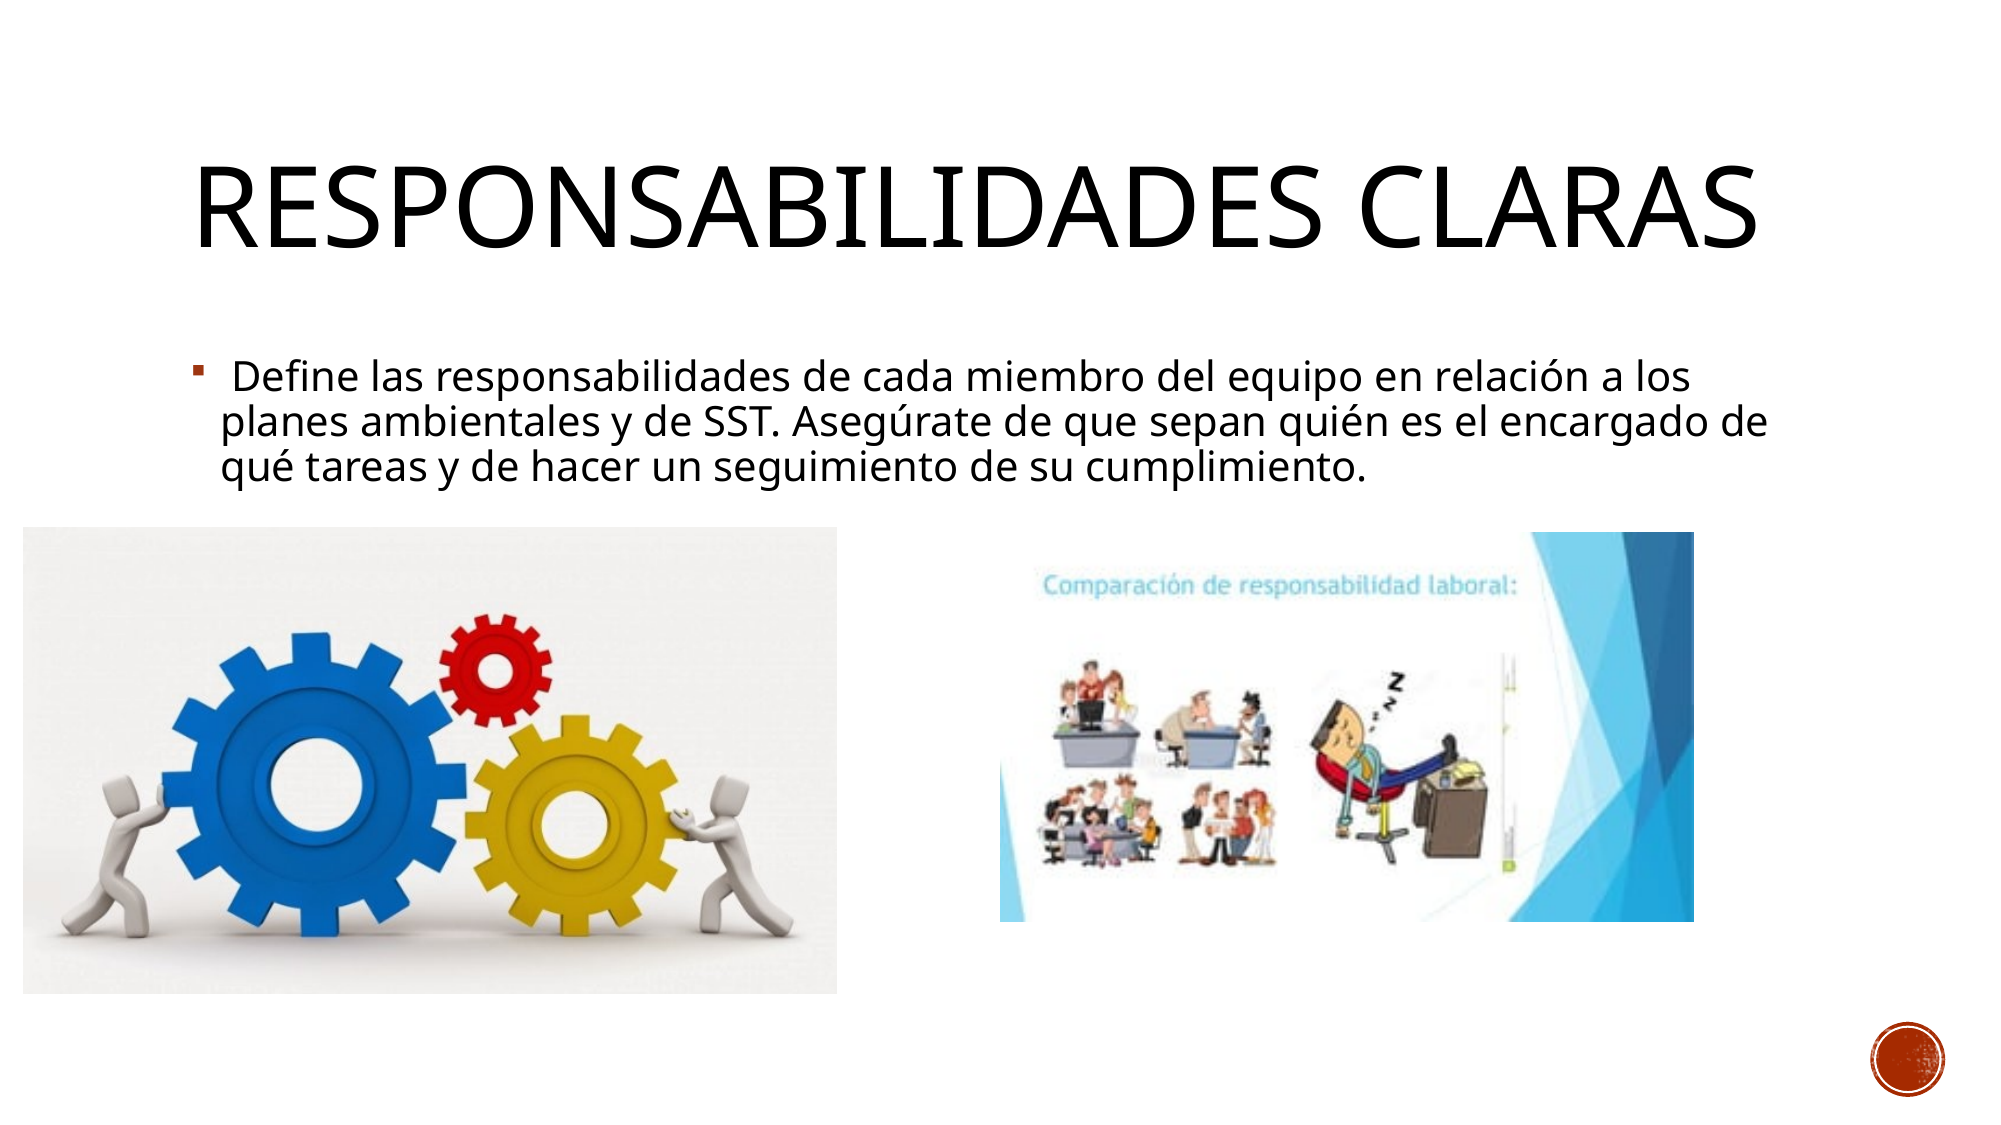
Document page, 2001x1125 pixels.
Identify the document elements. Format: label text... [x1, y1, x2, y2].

picture [1000, 532, 1694, 922]
list Define las responsabilidades de cada miembro del equipo en relación a los planes ambientales y de SST. Asegúrate de que sepan quién es el encargado de qué tareas y de hacer un seguimiento de su cumplimiento. [175, 348, 1826, 1013]
title Responsabilidades claras [175, 79, 1826, 344]
picture [23, 527, 837, 994]
